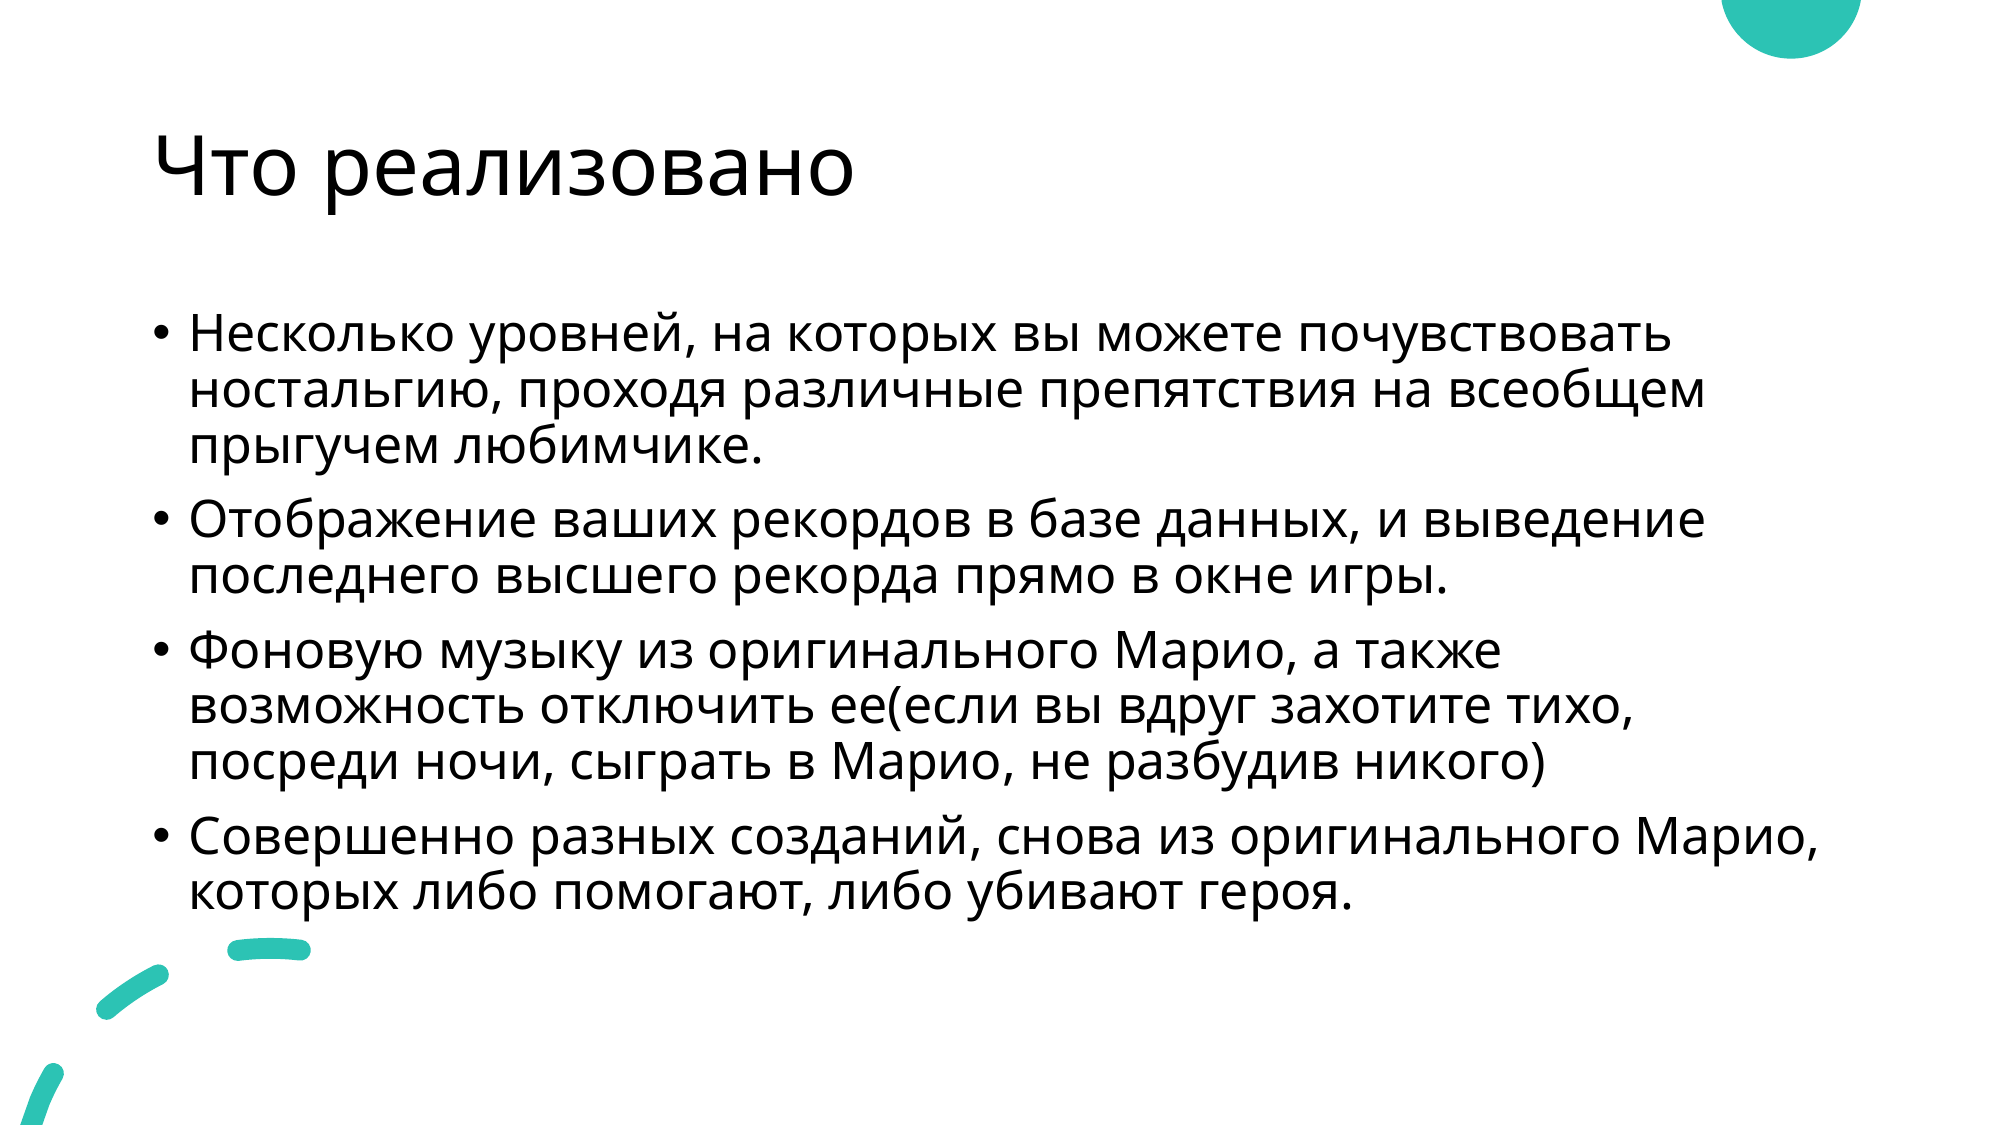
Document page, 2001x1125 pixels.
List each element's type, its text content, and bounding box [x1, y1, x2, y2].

title Что реализовано [137, 59, 1863, 278]
list Несколько уровней, на которых вы можете почувствовать ностальгию, проходя различные препятствия на всеобщем прыгучем любимчике. Отображение ваших рекордов в базе данных, и выведение последнего высшего рекорда прямо в окне игры. Фоновую музыку из оригинального Марио, а также возможность отключить ее(если вы вдруг захотите тихо, посреди ночи, сыграть в Марио, не разбудив никого) Совершенно разных созданий, снова из оригинального Марио, которых либо помогают, либо убивают героя. [137, 299, 1863, 933]
